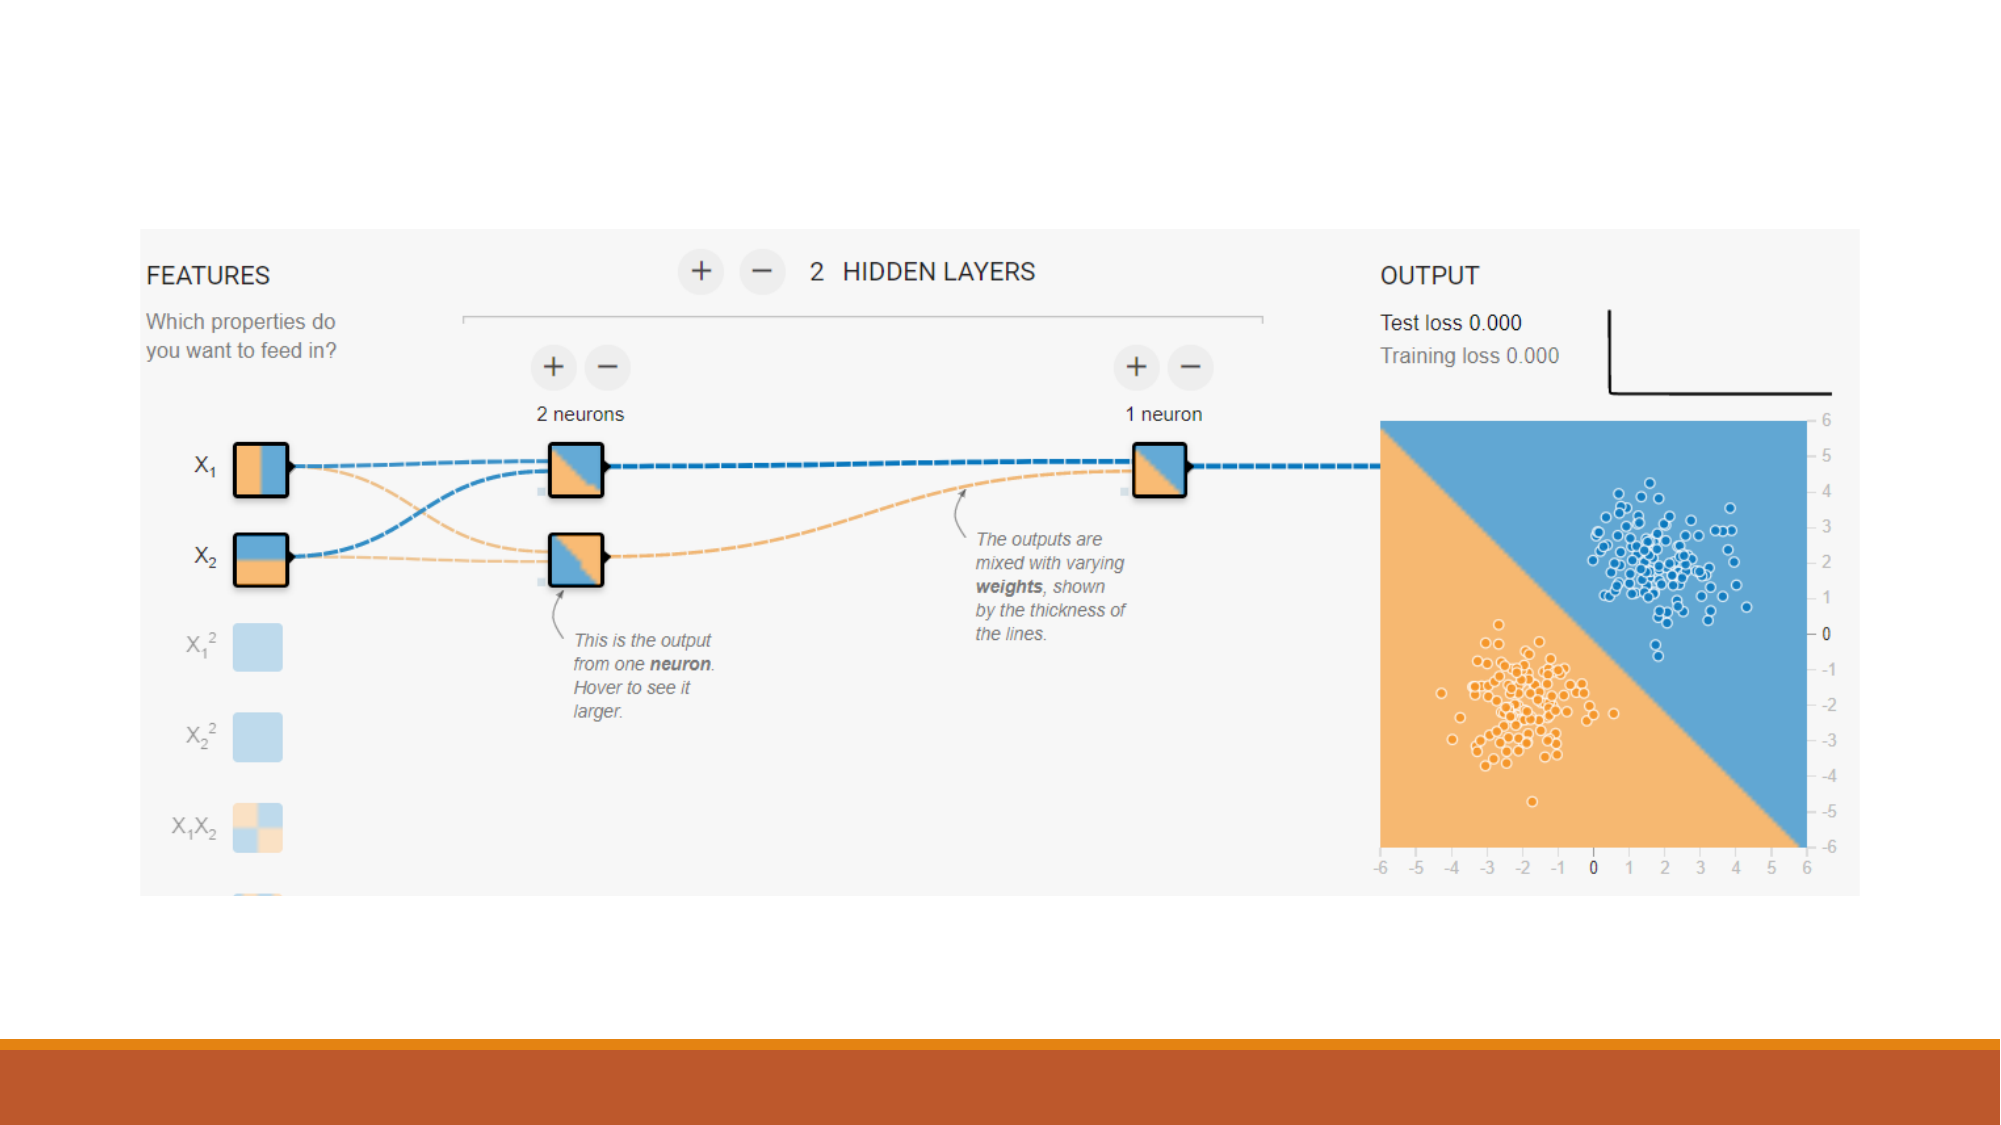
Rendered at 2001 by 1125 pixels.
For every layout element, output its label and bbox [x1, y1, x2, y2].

picture [139, 228, 1861, 897]
